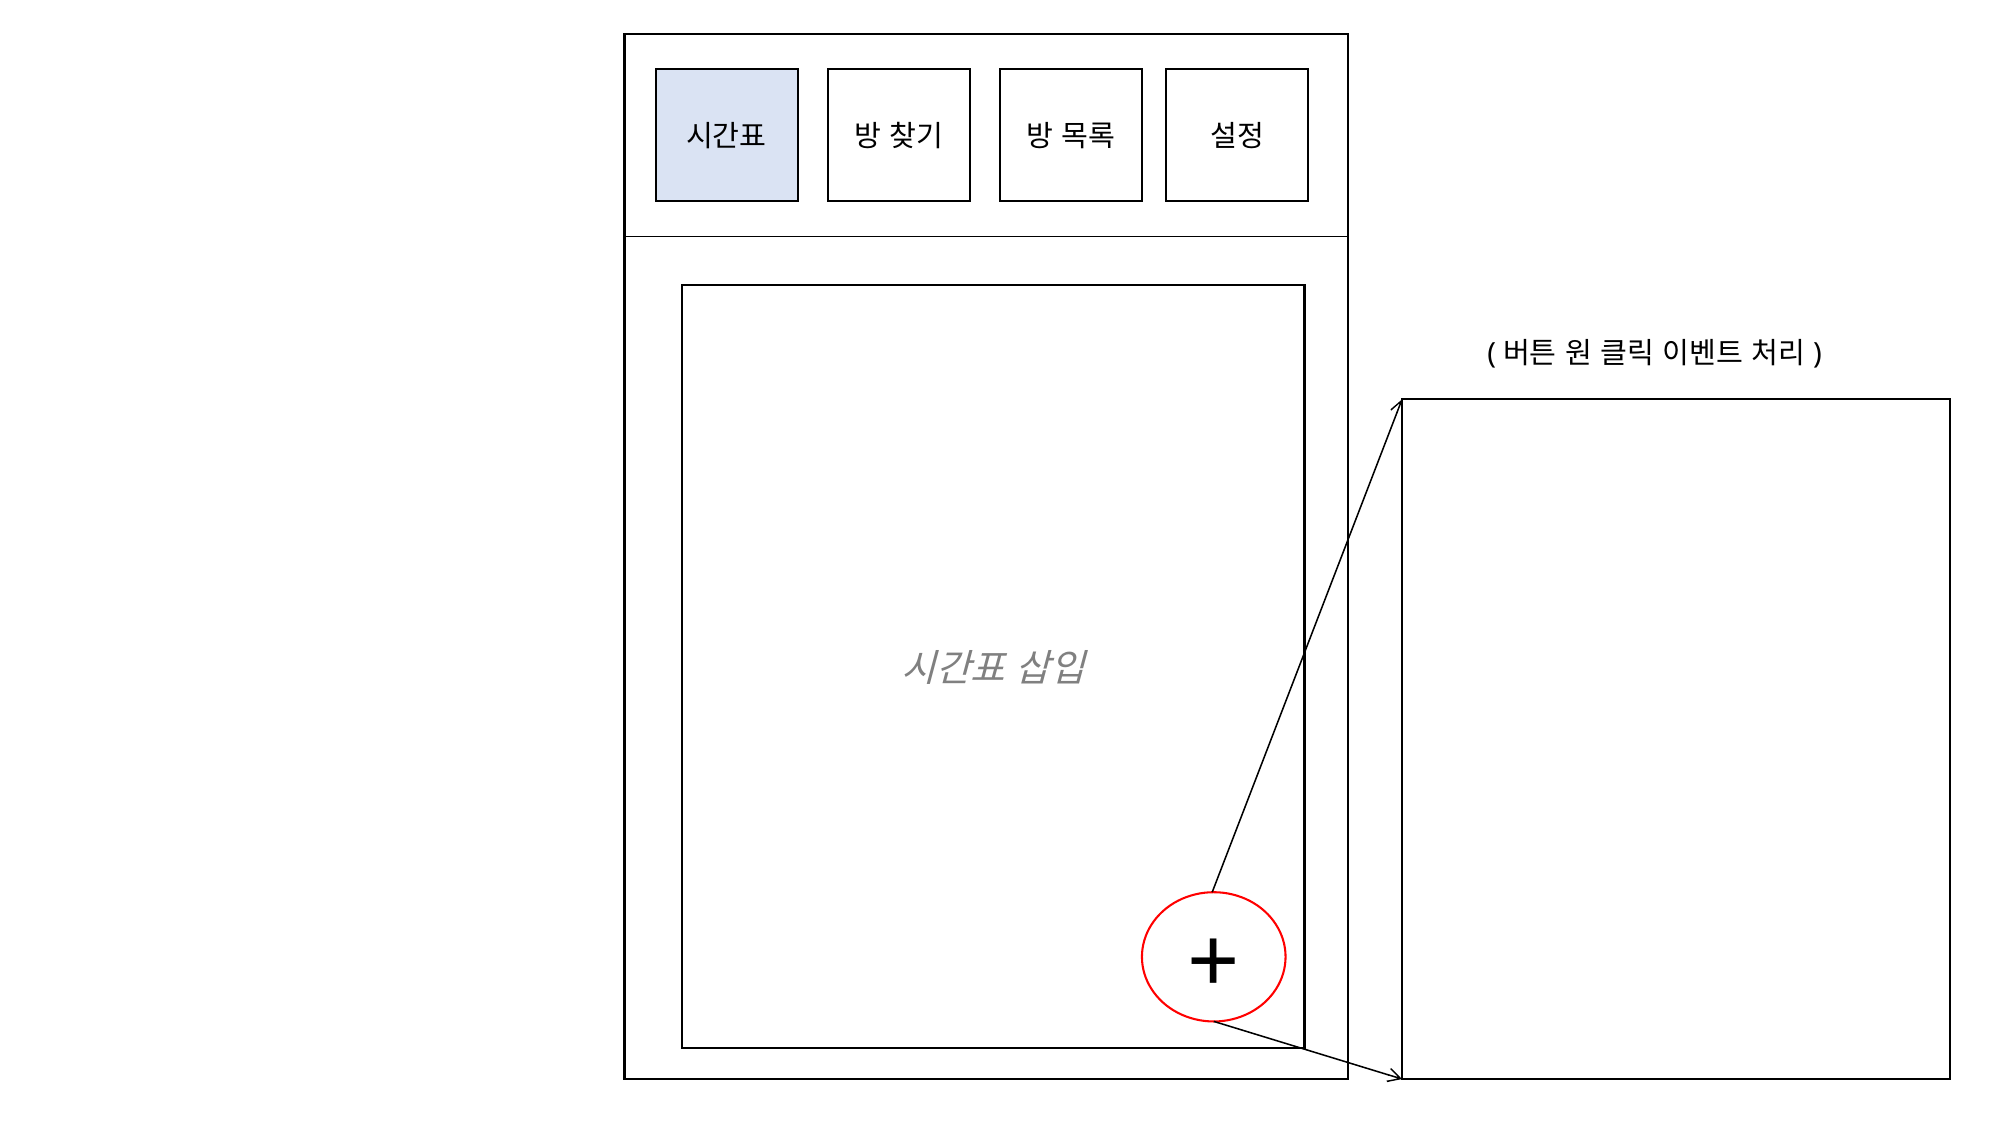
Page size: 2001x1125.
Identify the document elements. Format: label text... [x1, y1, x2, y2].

text_box 시간표 [655, 68, 799, 202]
text_box [623, 33, 1349, 1080]
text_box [1213, 1021, 1403, 1079]
text_box 방 찾기 [827, 68, 971, 202]
text_box + [1140, 891, 1287, 1023]
text_box 설정 [1165, 68, 1309, 202]
text_box 시간표 삽입 [681, 284, 1306, 1049]
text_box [1212, 399, 1402, 893]
text_box (버튼 원 클릭 이벤트 처리) [1472, 327, 1837, 378]
text_box 방 목록 [999, 68, 1143, 202]
text_box [1401, 398, 1951, 1080]
